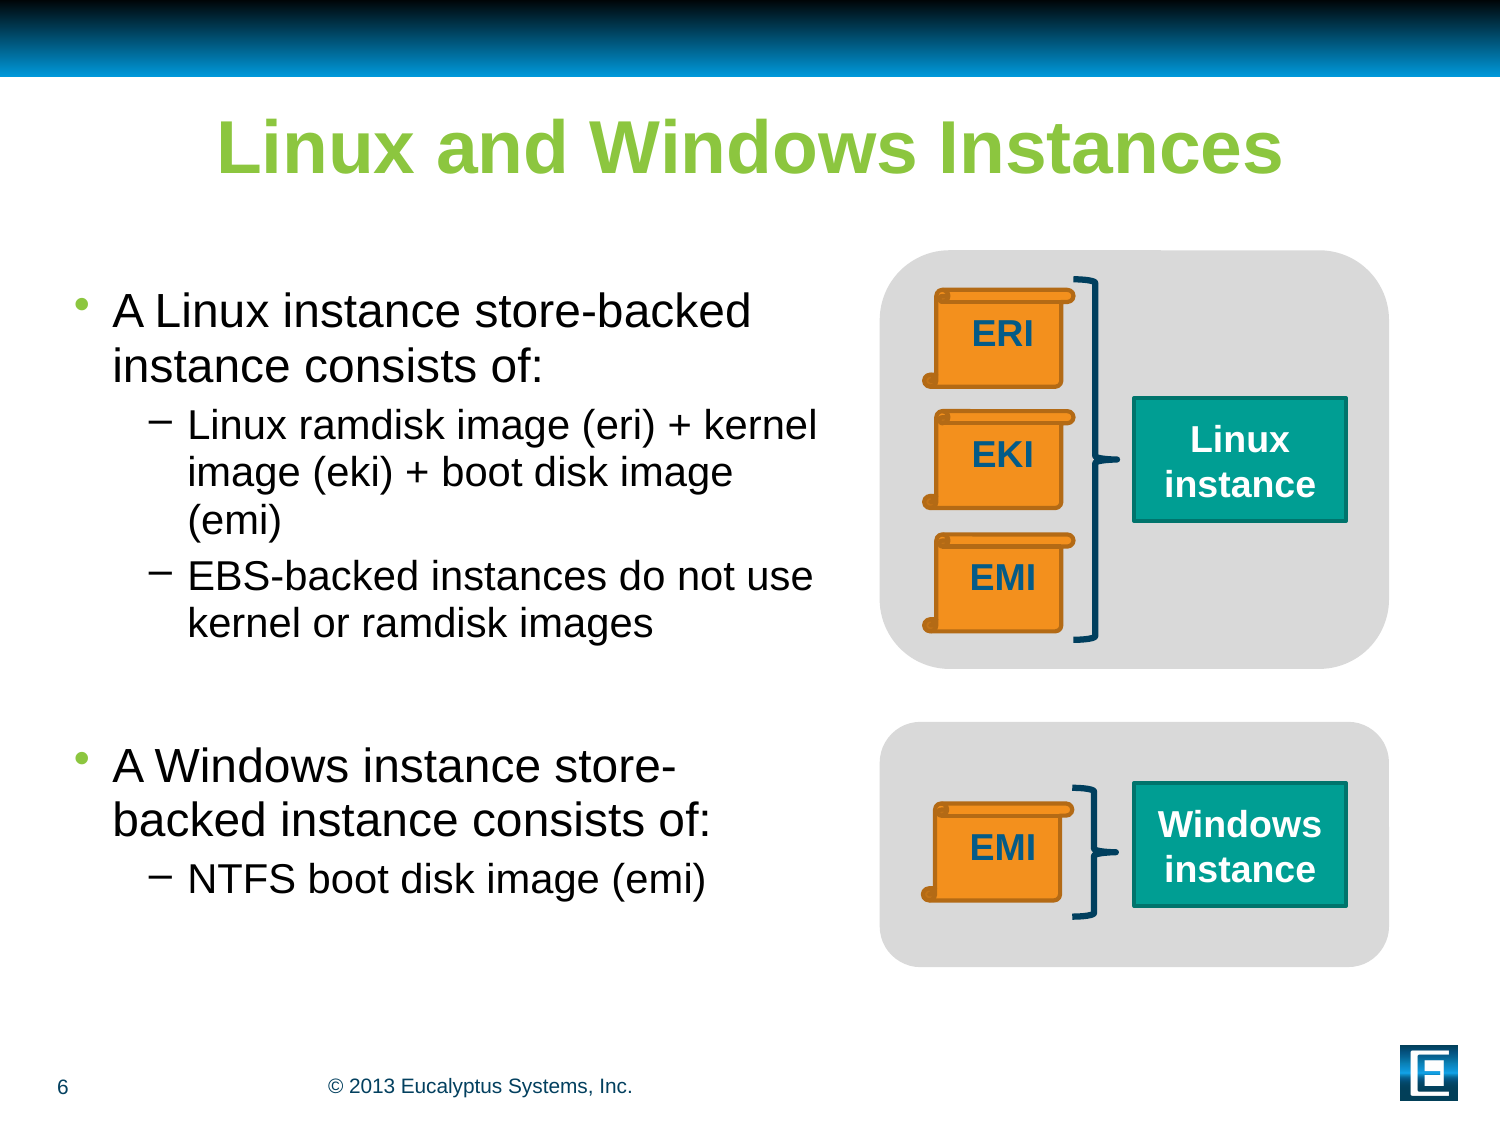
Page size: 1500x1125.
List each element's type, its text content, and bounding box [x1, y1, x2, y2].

slide_number 6 [42, 1060, 117, 1112]
picture [328, 1078, 343, 1093]
picture [1400, 1051, 1458, 1095]
list A Linux instance store-backed instance consists of: Linux ramdisk image (eri) + kernel image (eki) + boot disk image (emi) EBS-backed instances do not use kernel or ramdisk images A Windows instance store-backed instance consists of: NTFS boot disk image (emi) [51, 276, 841, 1046]
title Linux and Windows Instances [51, 99, 1450, 280]
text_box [879, 250, 1390, 670]
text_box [879, 721, 1390, 968]
